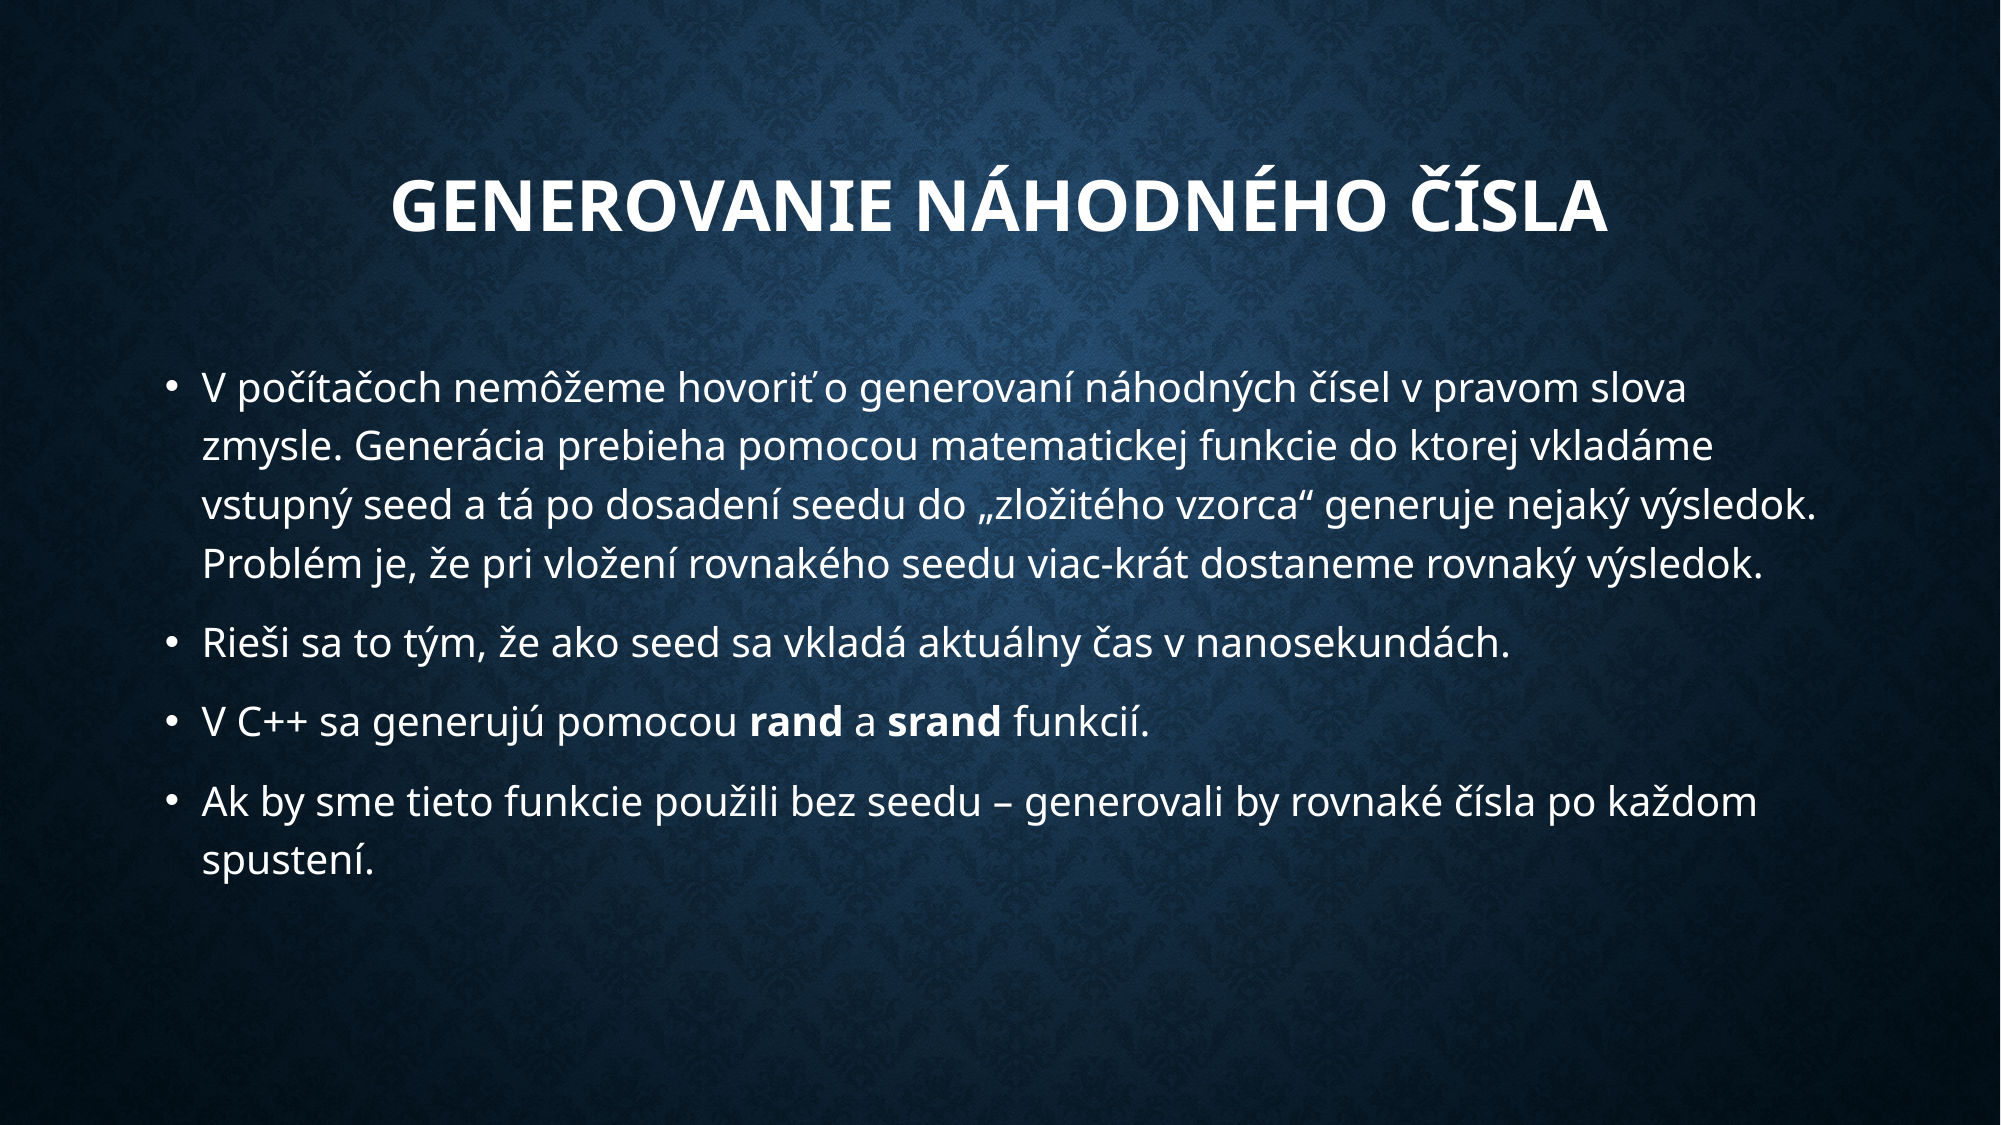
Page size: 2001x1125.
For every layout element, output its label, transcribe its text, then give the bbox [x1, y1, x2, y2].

title Generovanie Náhodného čísla [149, 99, 1849, 318]
list V počítačoch nemôžeme hovoriť o generovaní náhodných čísel v pravom slova zmysle. Generácia prebieha pomocou matematickej funkcie do ktorej vkladáme vstupný seed a tá po dosadení seedu do „zložitého vzorca“ generuje nejaký výsledok. Problém je, že pri vložení rovnakého seedu viac-krát dostaneme rovnaký výsledok. Rieši sa to tým, že ako seed sa vkladá aktuálny čas v nanosekundách. V C++ sa generujú pomocou rand a srand funkcií. Ak by sme tieto funkcie použili bez seedu – generovali by rovnaké čísla po každom spustení. [149, 343, 1849, 950]
